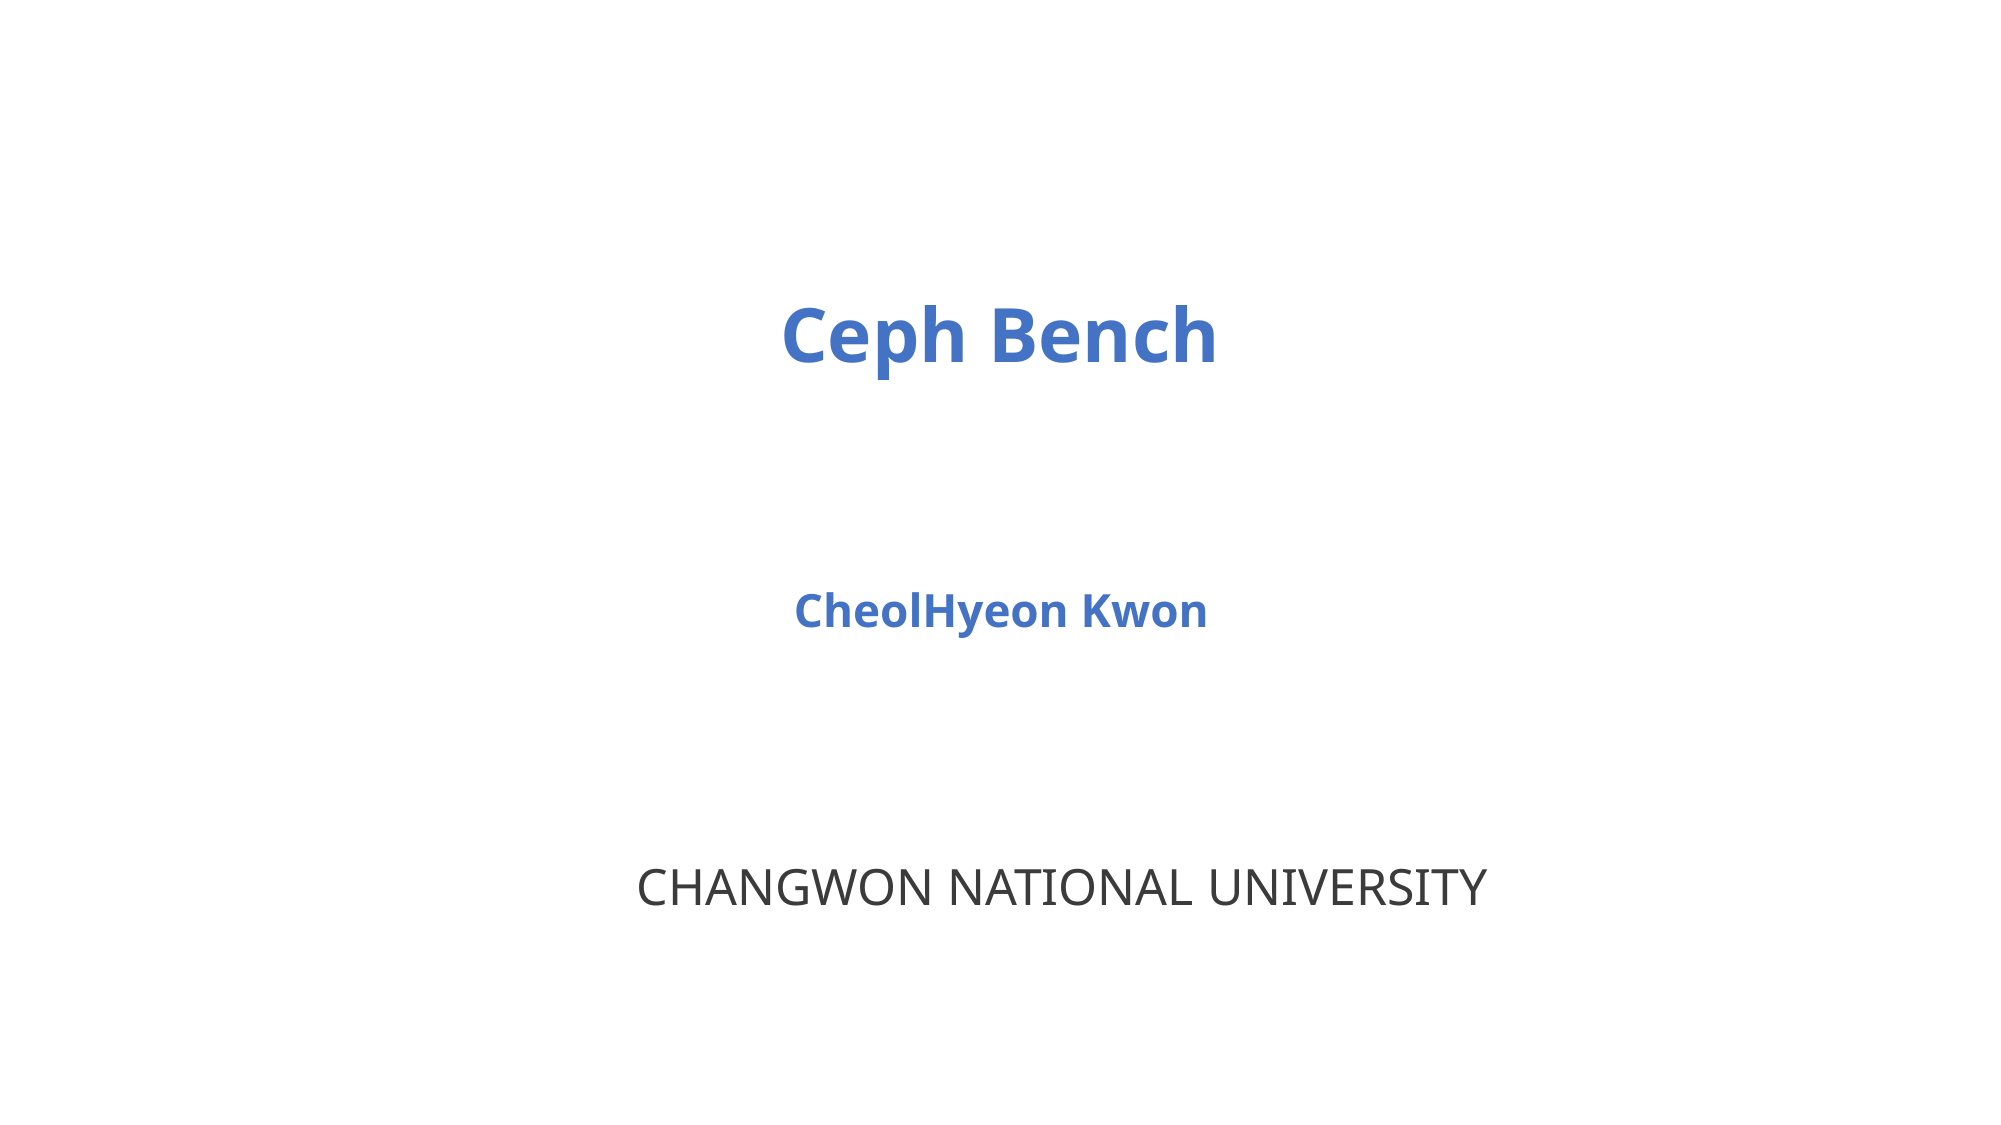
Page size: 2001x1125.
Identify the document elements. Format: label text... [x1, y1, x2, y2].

text_box CHANGWON NATIONAL UNIVERSITY [558, 857, 1567, 923]
text_box CheolHyeon Kwon [124, 574, 1878, 644]
text_box Ceph Bench [233, 287, 1767, 378]
